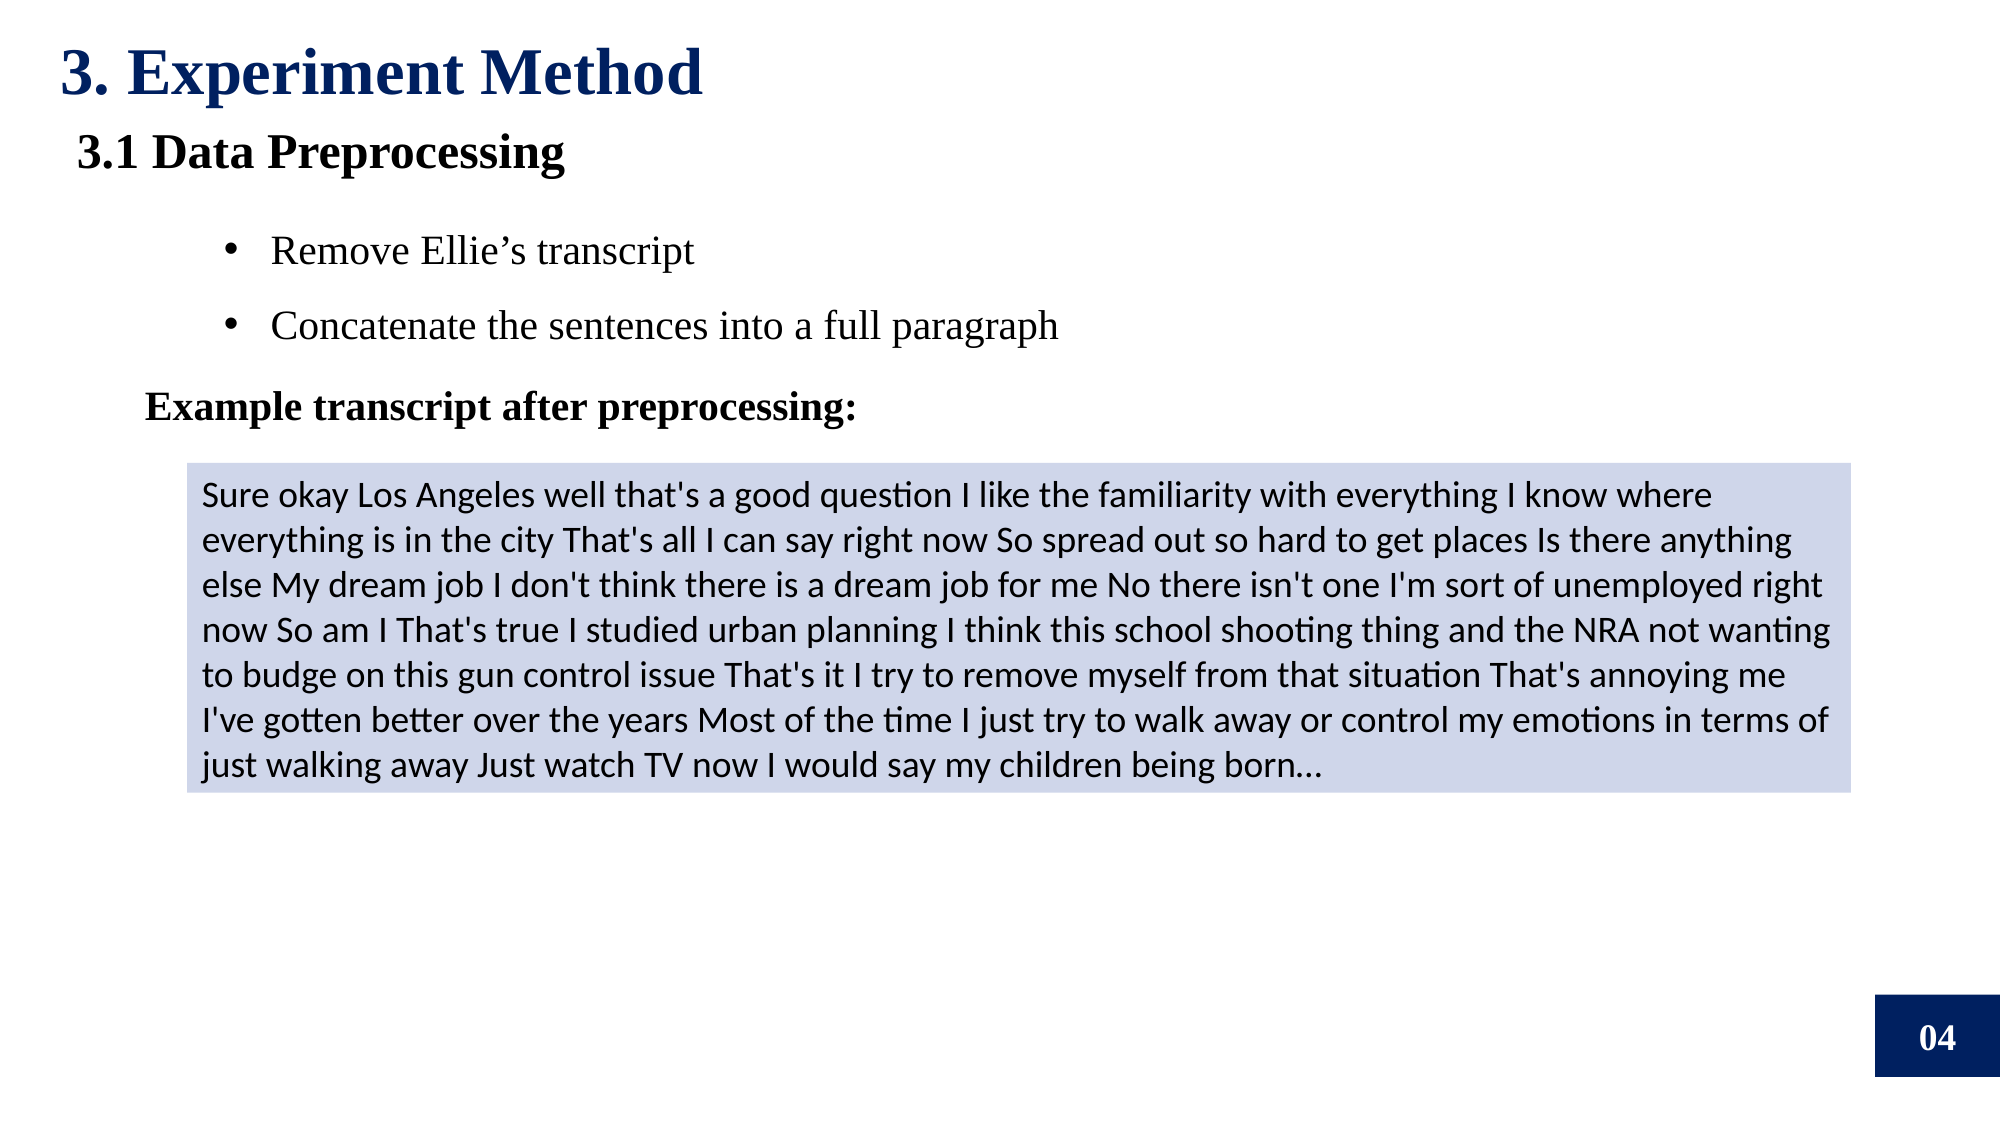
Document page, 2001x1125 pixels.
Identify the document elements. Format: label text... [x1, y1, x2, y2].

text_box Sure okay Los Angeles well that's a good question I like the familiarity with everything I know where everything is in the city That's all I can say right now So spread out so hard to get places Is there anything else My dream job I don't think there is a dream job for me No there isn't one I'm sort of unemployed right now So am I That's true I studied urban planning I think this school shooting thing and the NRA not wanting to budge on this gun control issue That's it I try to remove myself from that situation That's annoying me I've gotten better over the years Most of the time I just try to walk away or control my emotions in terms of just walking away Just watch TV now I would say my children being born… [187, 462, 1851, 793]
text_box Remove Ellie’s transcript Concatenate the sentences into a full paragraph [208, 190, 1294, 356]
text_box 3. Experiment Method [45, 20, 2000, 89]
text_box 3.1 Data Preprocessing [62, 110, 581, 186]
text_box Example transcript after preprocessing: [130, 370, 874, 436]
text_box 04 [1874, 994, 2000, 1078]
